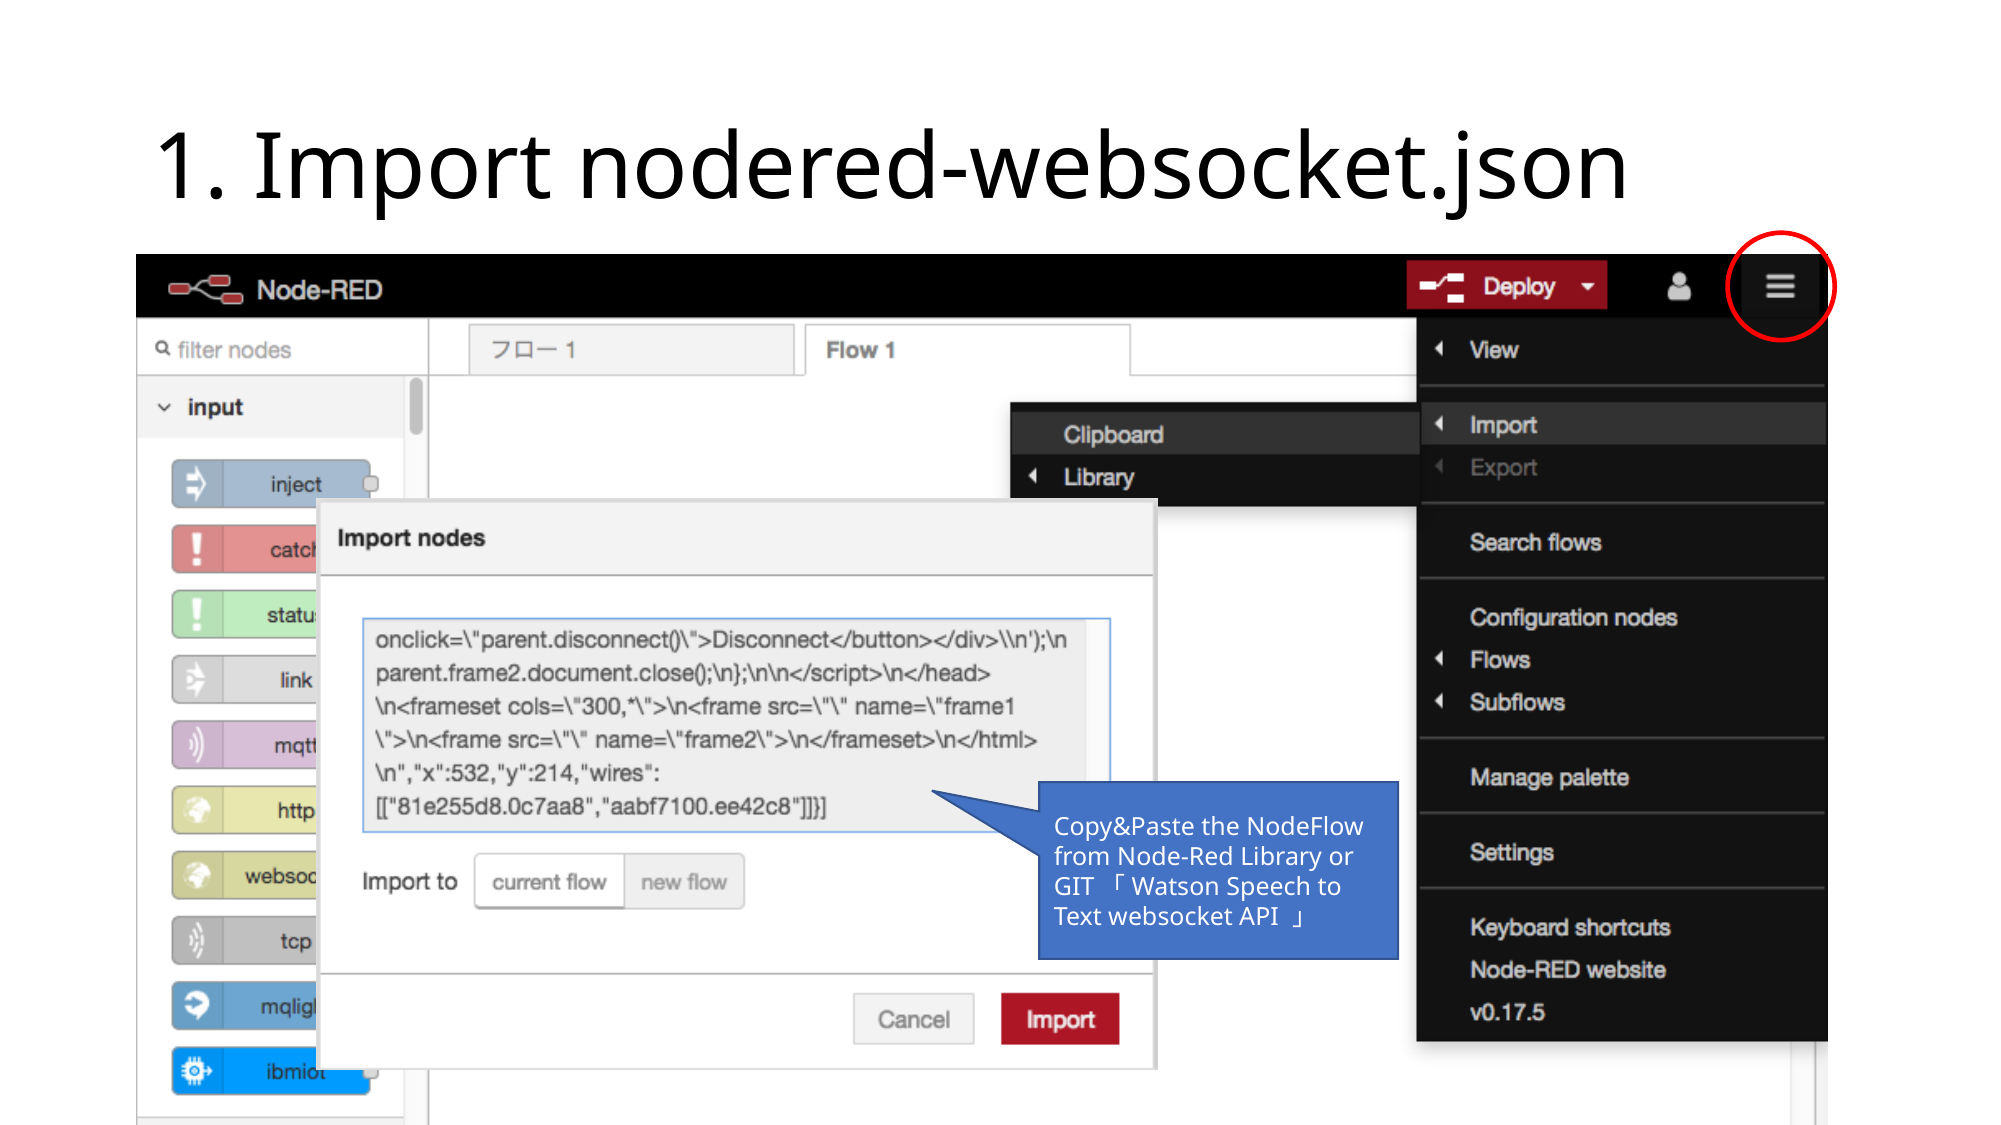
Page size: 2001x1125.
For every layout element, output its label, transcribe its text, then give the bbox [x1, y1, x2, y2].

text_box [1737, 231, 1826, 254]
text_box [1828, 258, 1836, 315]
picture [136, 254, 1828, 1125]
title 1. Import nodered-websocket.json [137, 59, 1863, 278]
